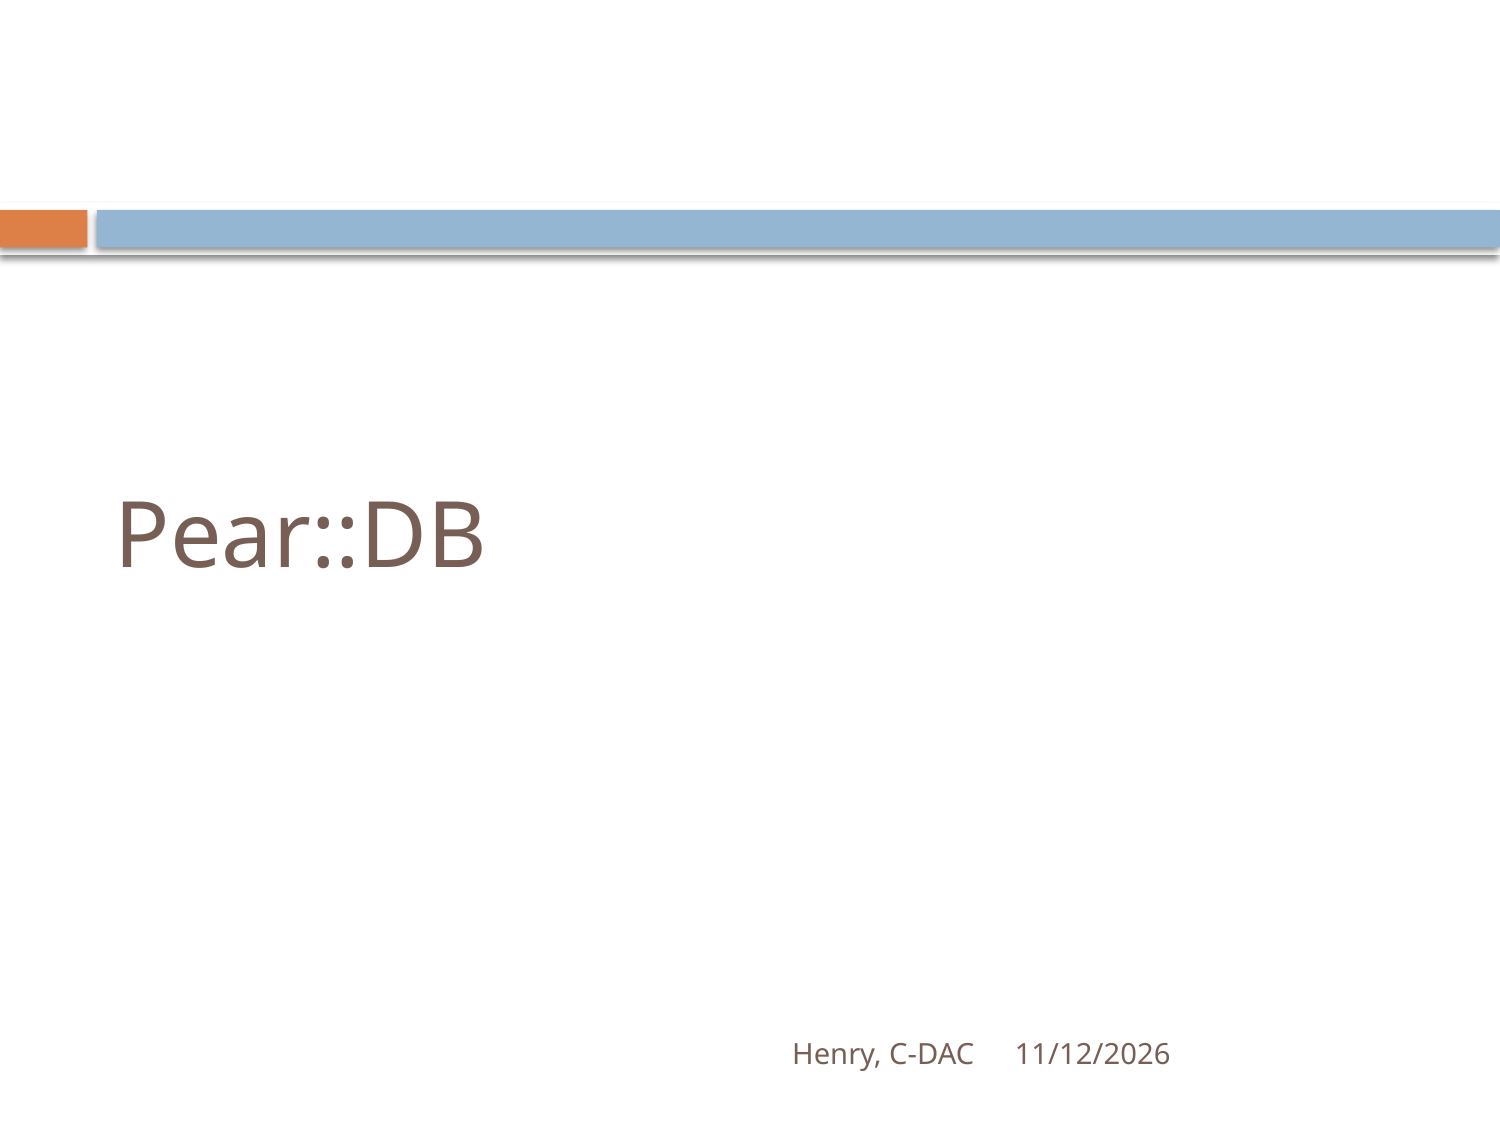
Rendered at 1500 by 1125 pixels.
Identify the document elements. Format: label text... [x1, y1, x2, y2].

slide_number 21-Apr-17 [999, 1025, 1438, 1085]
title Pear::DB [99, 450, 1438, 613]
footer Henry, C-DAC [99, 1024, 990, 1085]
